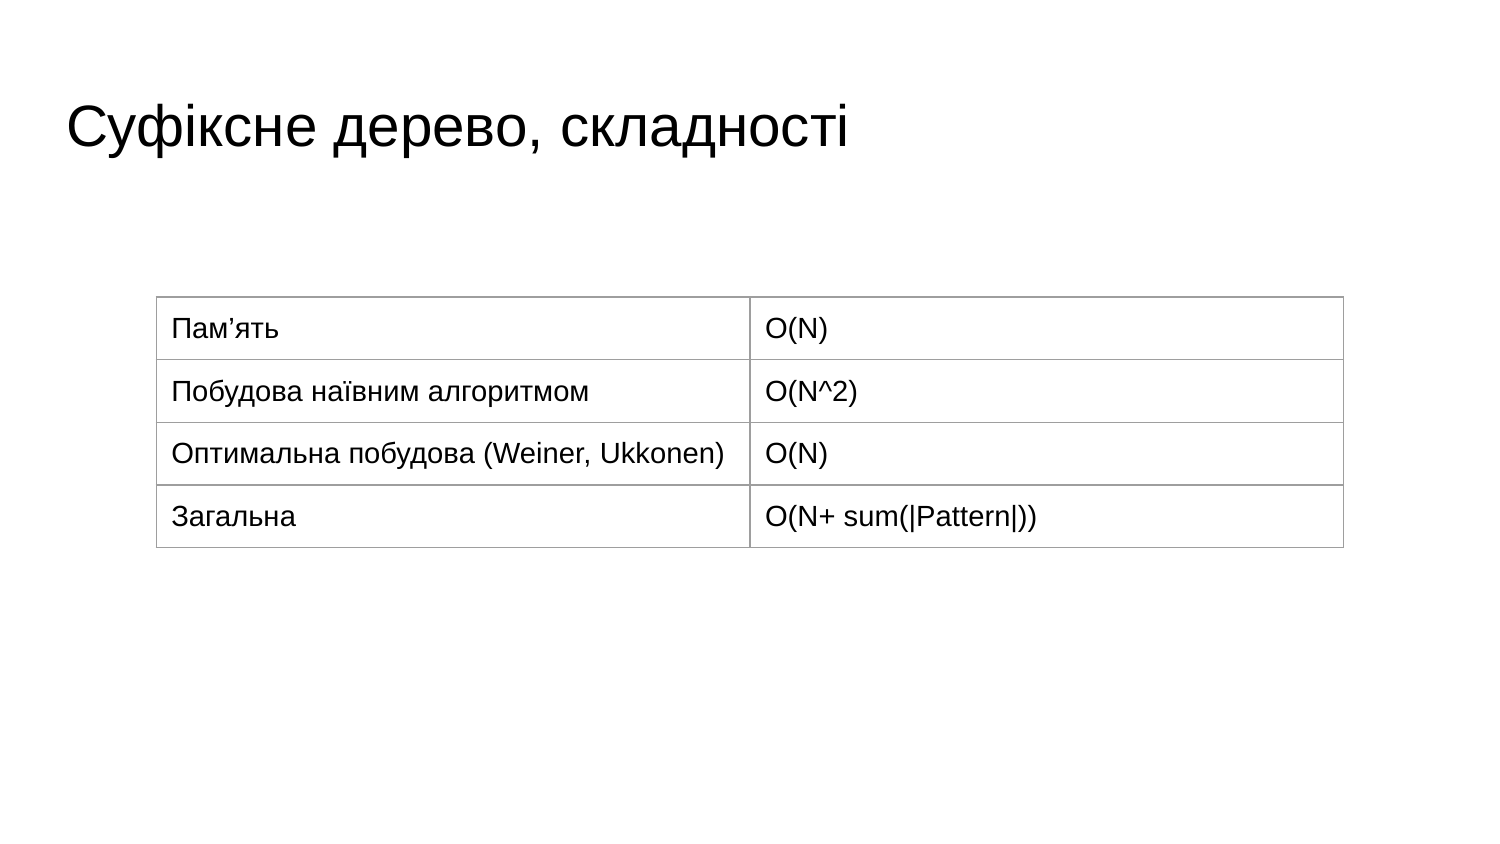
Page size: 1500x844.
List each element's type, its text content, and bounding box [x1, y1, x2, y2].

title Суфіксне дерево, складності [51, 72, 1449, 167]
table_cell O(N+ sum(|Pattern|)) [751, 486, 1343, 547]
table_header O(N) [751, 298, 1343, 359]
table_cell O(N^2) [751, 360, 1343, 422]
table_cell Загальна [157, 486, 749, 547]
table_header Пам’ять [157, 298, 749, 359]
table_cell Побудова наївним алгоритмом [157, 360, 749, 422]
table_cell Оптимальна побудова (Weiner, Ukkonen) [157, 423, 749, 484]
table_cell O(N) [751, 423, 1343, 484]
